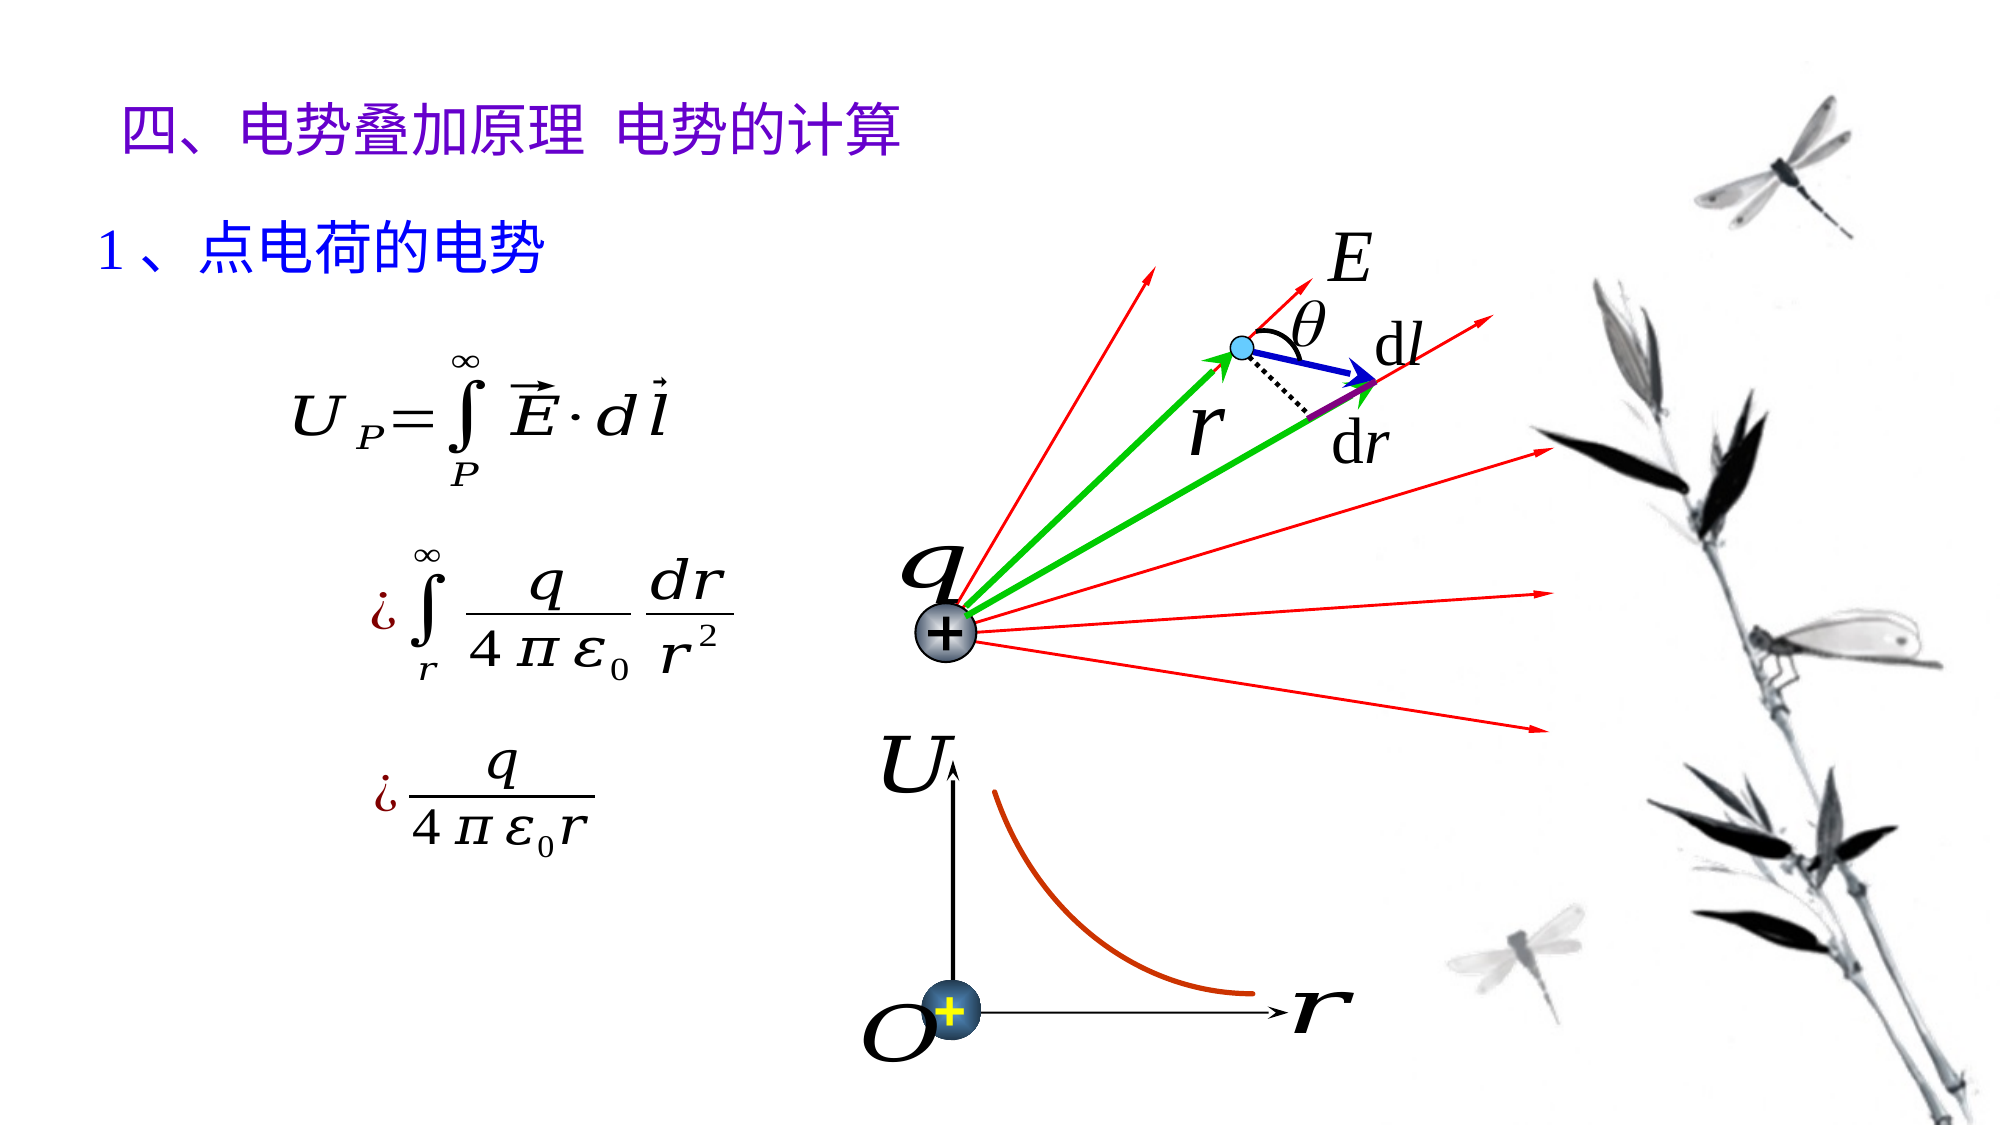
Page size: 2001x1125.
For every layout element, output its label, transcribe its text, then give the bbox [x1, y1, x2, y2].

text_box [915, 201, 1555, 733]
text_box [917, 966, 983, 1052]
text_box 1、点电荷的电势 [81, 204, 672, 289]
text_box [1267, 1006, 1289, 1019]
text_box [946, 760, 960, 781]
text_box 四、电势叠加原理 电势的计算 [105, 85, 1081, 170]
picture [1376, 61, 2000, 1125]
text_box [994, 733, 1253, 994]
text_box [965, 283, 1451, 617]
